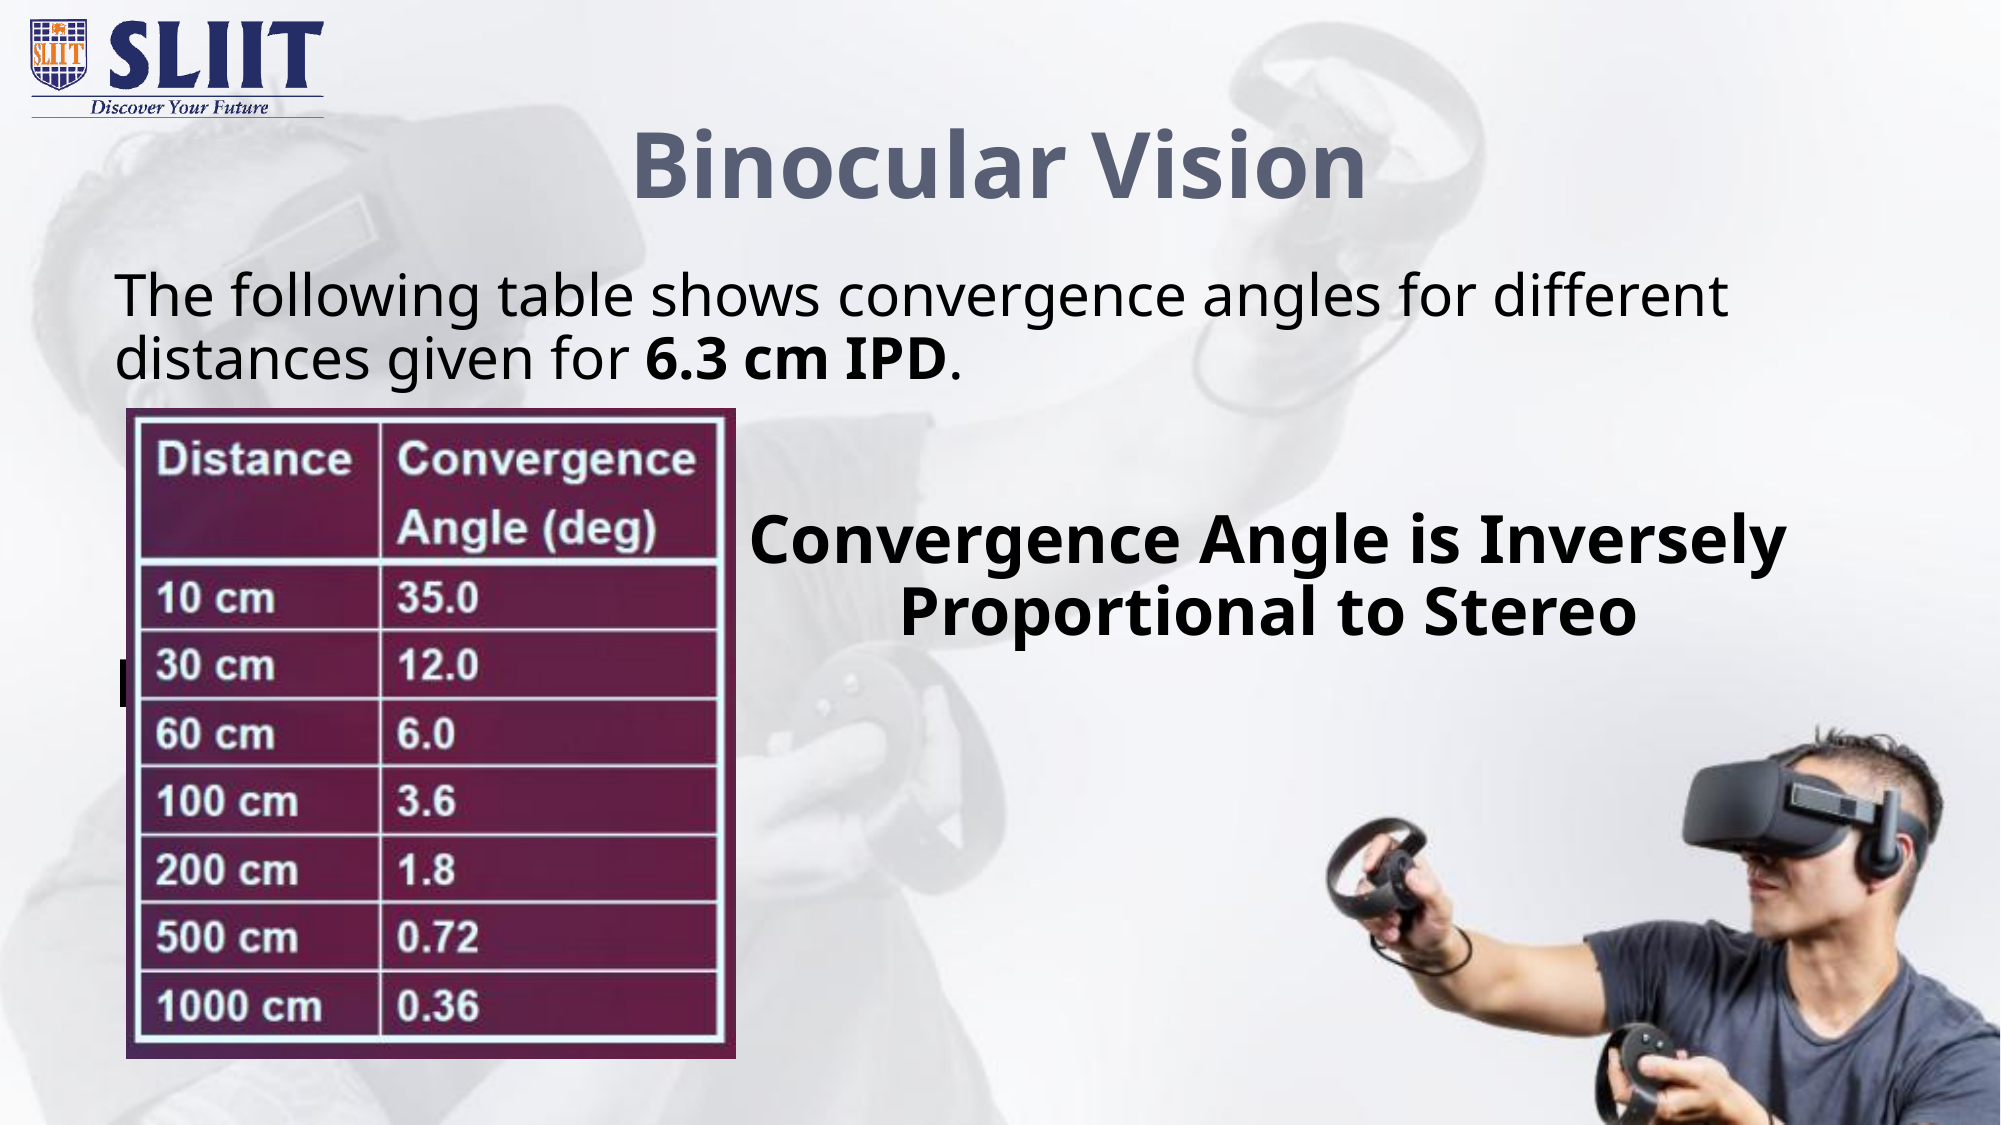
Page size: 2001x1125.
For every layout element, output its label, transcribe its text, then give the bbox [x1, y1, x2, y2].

title Binocular Vision [137, 59, 1863, 258]
list The following table shows convergence angles for different distances given for 6.3 cm IPD. Convergence Angle is Inversely Proportional to Stereo Effect. [99, 258, 1863, 979]
picture [0, 0, 2001, 1125]
